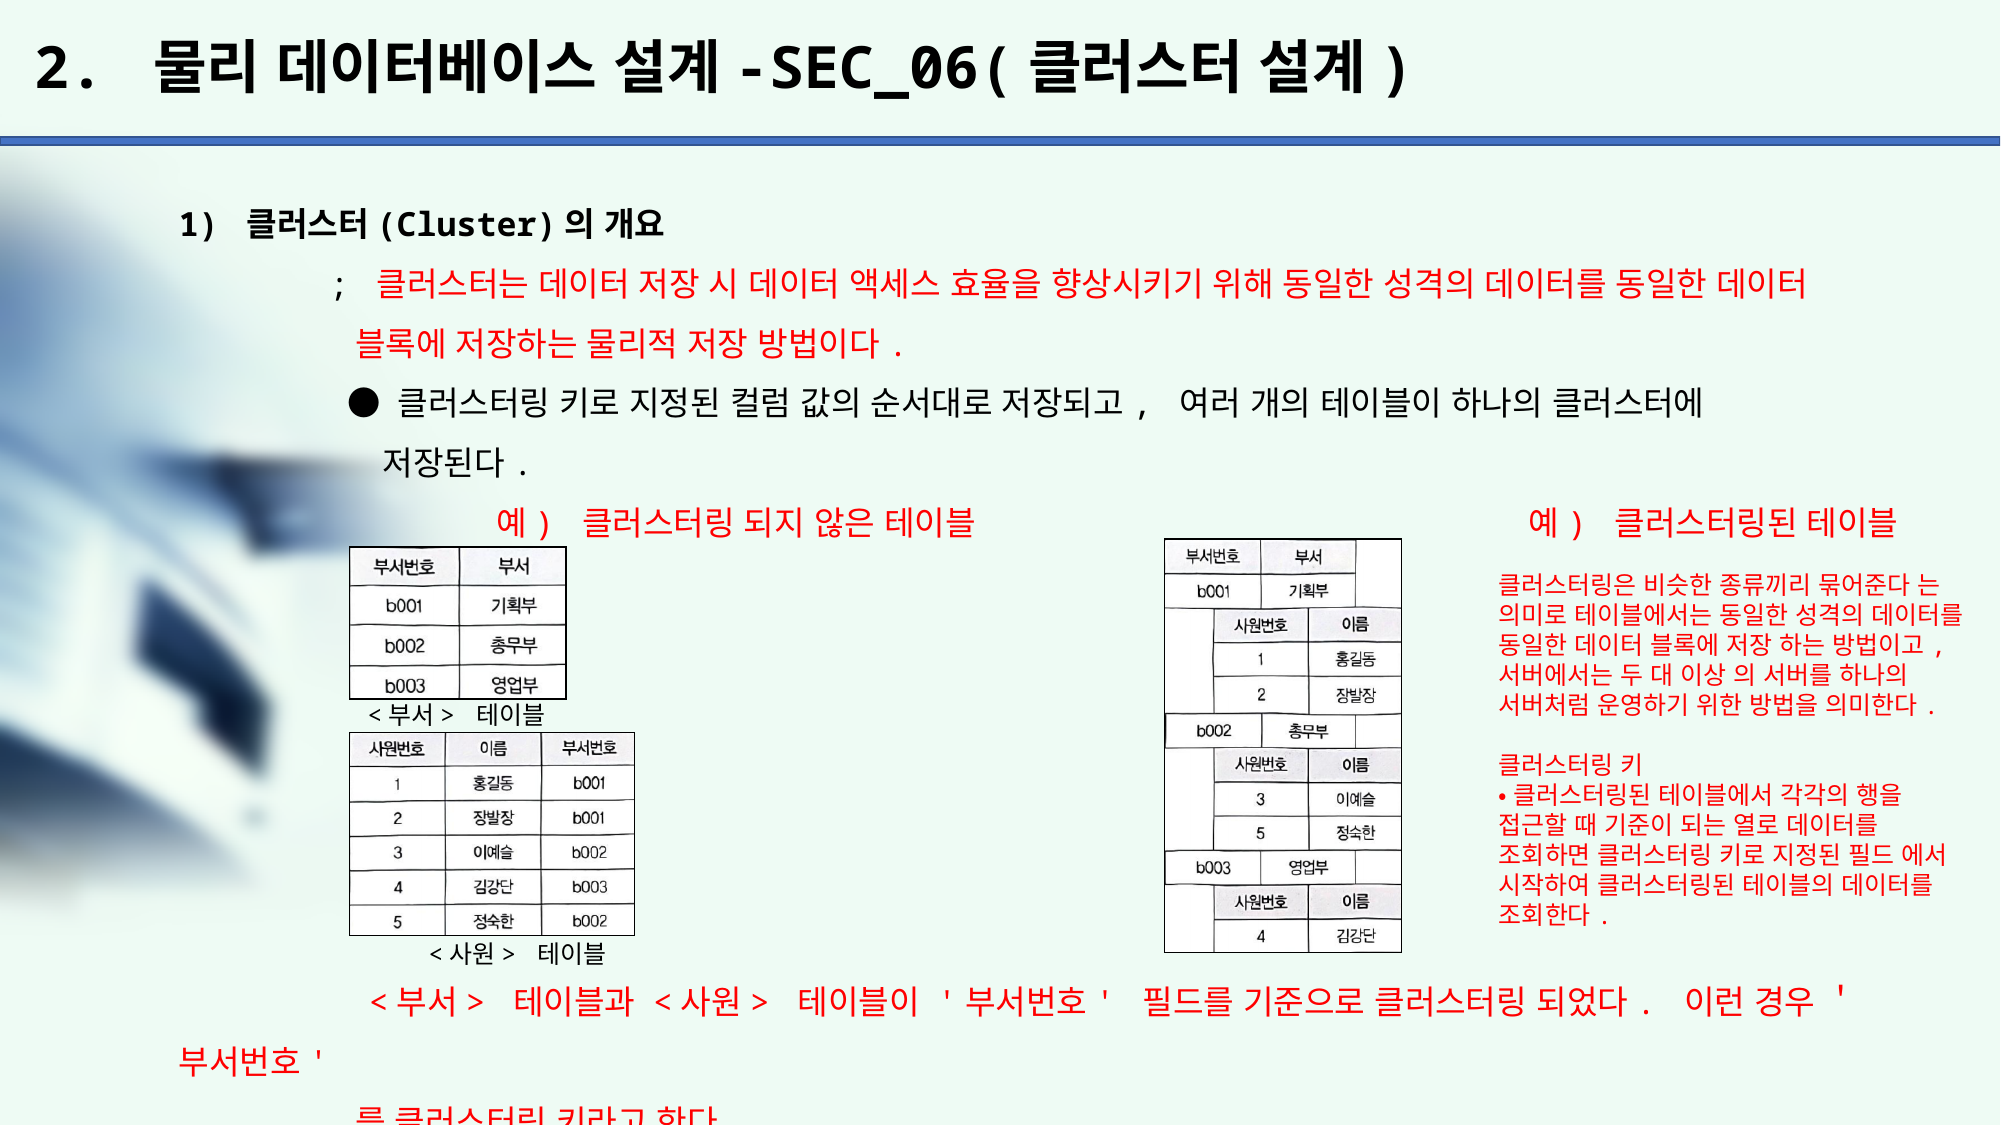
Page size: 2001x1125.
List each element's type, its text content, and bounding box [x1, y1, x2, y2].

text_box 1) 클러스터(Cluster)의 개요 ; 클러스터는 데이터 저장 시 데이터 액세스 효율을 향상시키기 위해 동일한 성격의 데이터를 동일한 데이터 블록에 저장하는 물리적 저장 방법이다. ● 클러스터링 키로 지정된 컬럼 값의 순서대로 저장되고, 여러 개의 테이블이 하나의 클러스터에 저장된다. 예) 클러스터링 되지 않은 테이블 예) 클러스터링된 테이블 <부서> 테이블과 <사원> 테이블이 '부서번호' 필드를 기준으로 클러스터링 되었다. 이런 경우 ＇부서번호' 를 클러스터링 키라고 한다. [163, 175, 1969, 1125]
picture [0, 146, 2000, 1125]
text_box <사원> 테이블 [364, 931, 671, 976]
text_box 클러스터링은 비슷한 종류끼리 묶어준다 는 의미로 테이블에서는 동일한 성격의 데이터를 동일한 데이터 블록에 저장 하는 방법이고, 서버에서는 두 대 이상 의 서버를 하나의 서버처럼 운영하기 위한 방법을 의미한다. 클러스터링 키 •클러스터링된 테이블에서 각각의 행을 접근할 때 기준이 되는 열로 데이터를 조회하면 클러스터링 키로 지정된 필드 에서 시작하여 클러스터링된 테이블의 데이터를 조회한다. [1484, 562, 1981, 937]
title 2. 물리 데이터베이스 설계-SEC_06(클러스터 설계) [19, 14, 1922, 126]
picture [350, 547, 566, 699]
picture [1165, 539, 1401, 952]
text_box <부서> 테이블 [303, 692, 610, 738]
picture [350, 733, 634, 935]
picture [0, 0, 2000, 136]
